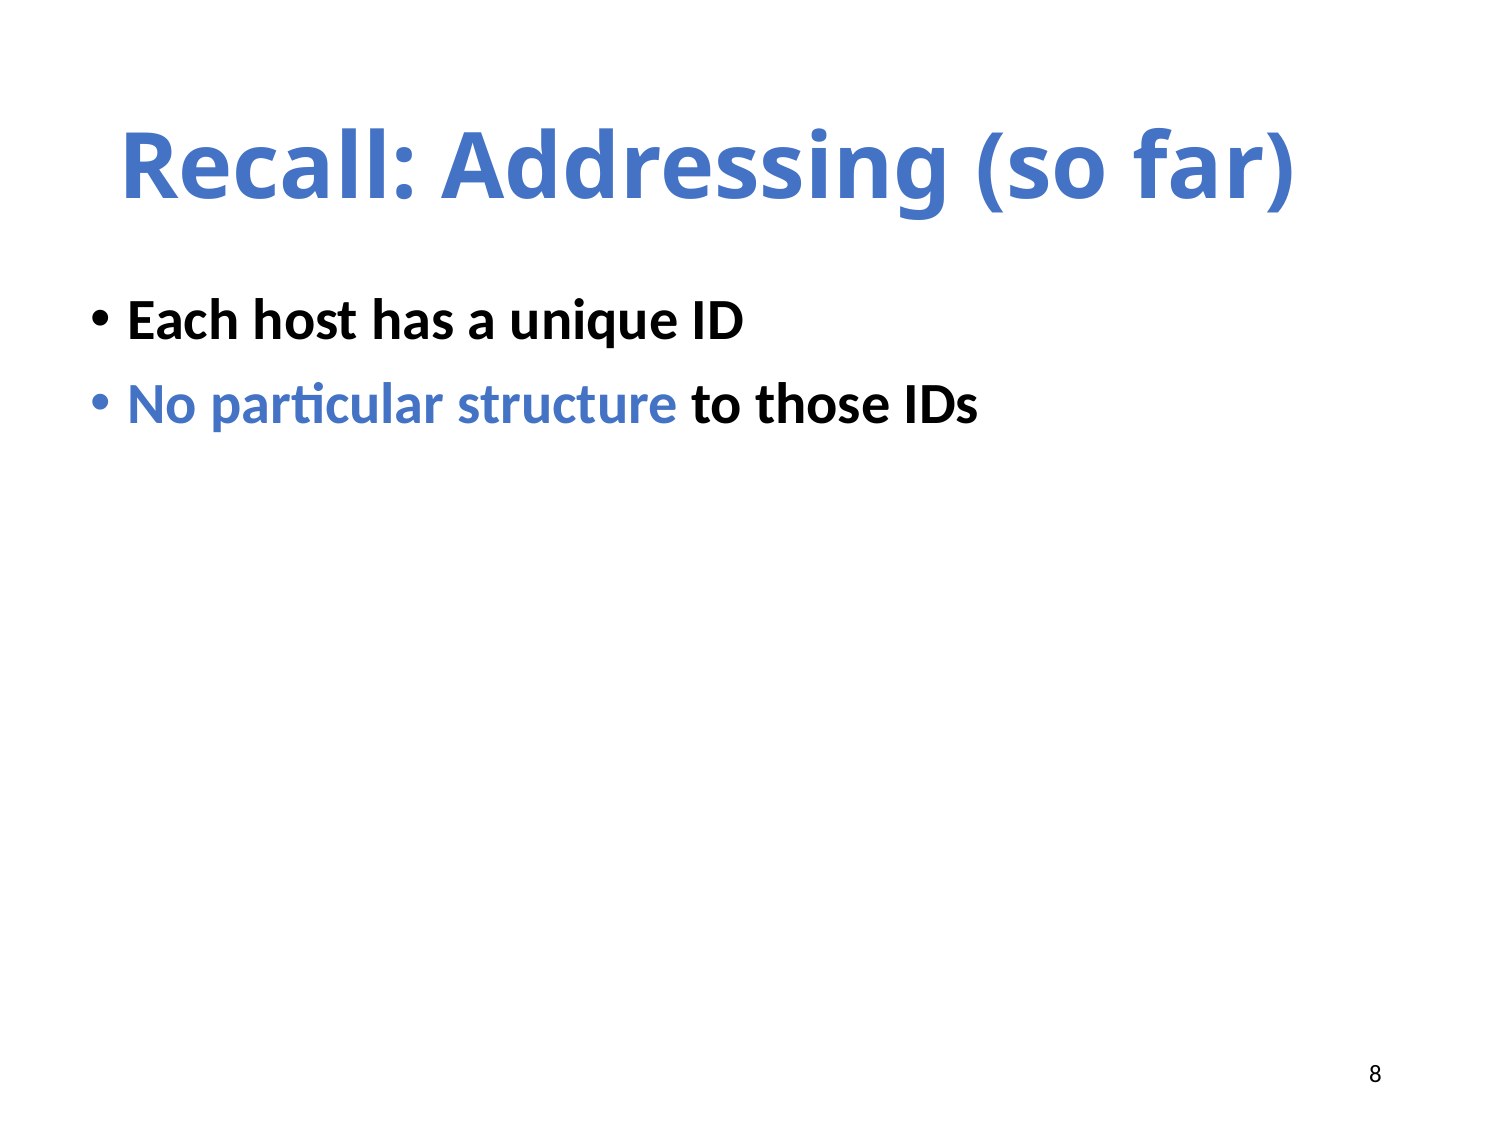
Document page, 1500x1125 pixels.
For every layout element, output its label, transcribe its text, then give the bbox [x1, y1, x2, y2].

slide_number 8 [1059, 1042, 1397, 1103]
list Each host has a unique ID No particular structure to those IDs [75, 282, 1425, 1006]
title Recall: Addressing (so far) [103, 59, 1397, 278]
